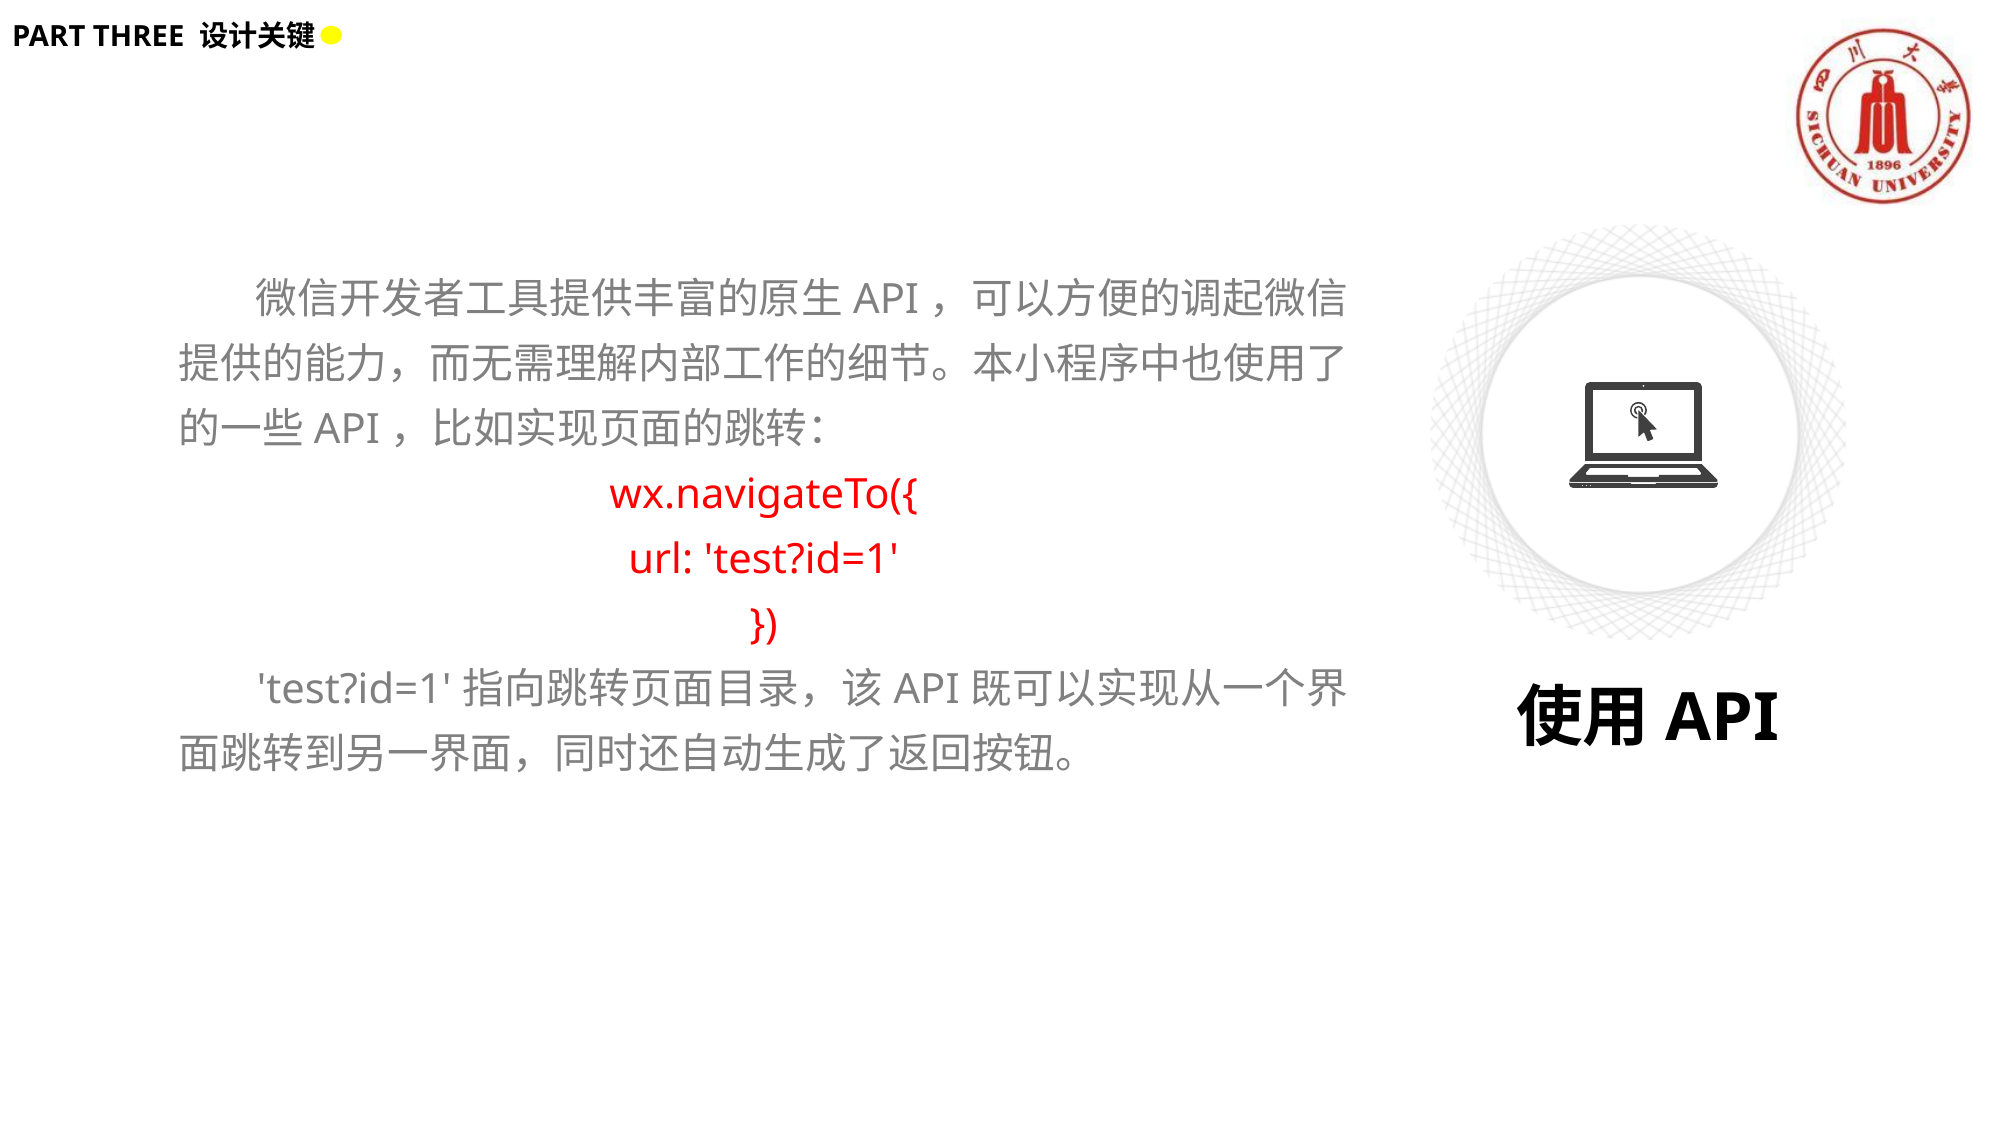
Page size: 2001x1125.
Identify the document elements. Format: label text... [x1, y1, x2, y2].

picture [1430, 0, 2000, 641]
text_box 使用API [1501, 666, 1795, 762]
text_box PART THREE 设计关键 [0, 9, 331, 60]
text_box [1569, 382, 1718, 488]
text_box [319, 24, 343, 46]
text_box 微信开发者工具提供丰富的原生API，可以方便的调起微信提供的能力，而无需理解内部工作的细节。本小程序中也使用了的一些API，比如实现页面的跳转： wx.navigateTo({ url: 'test?id=1' }) 'test?id=1'指向跳转页面目录，该API既可以实现从一个界面跳转到另一界面，同时还自动生成了返回按钮。 [164, 249, 1364, 785]
